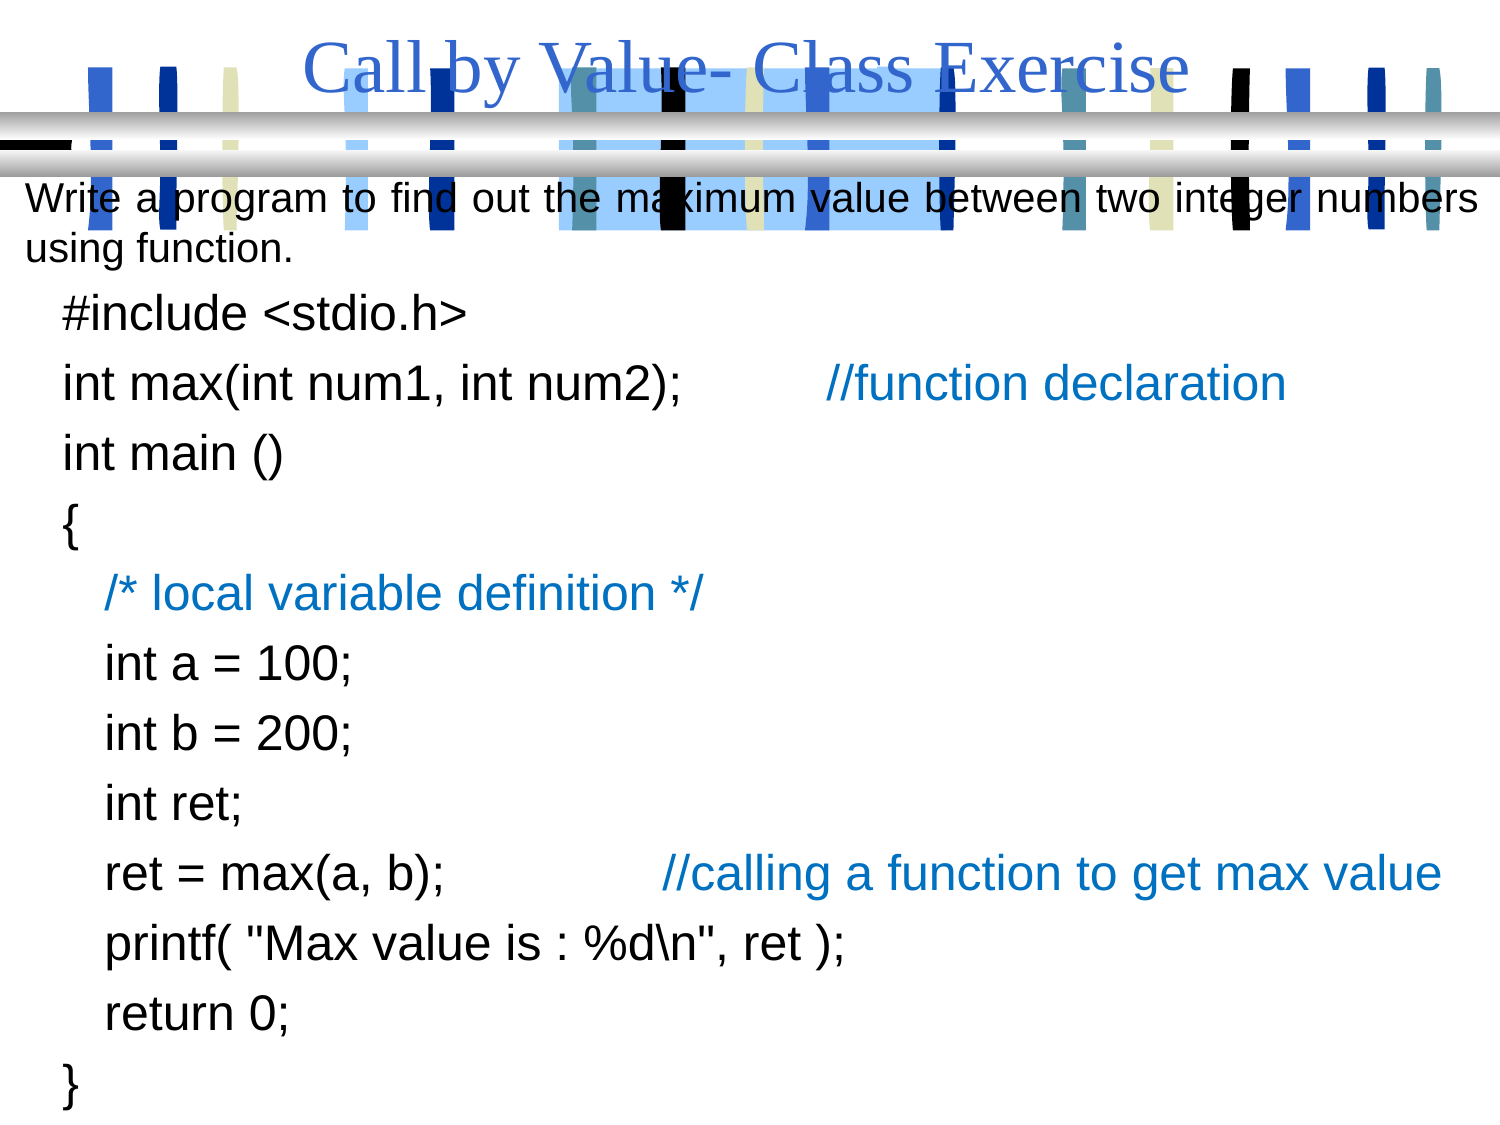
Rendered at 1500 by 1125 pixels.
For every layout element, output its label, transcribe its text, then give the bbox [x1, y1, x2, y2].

list Write a program to find out the maximum value between two integer numbers using function. #include <stdio.h> int max(int num1, int num2); //function declaration int main () { /* local variable definition */ int a = 100; int b = 200; int ret; ret = max(a, b); //calling a function to get max value printf( "Max value is : %d\n", ret ); return 0; } [0, 162, 1495, 1125]
title Call by Value- Class Exercise [0, 0, 1495, 125]
